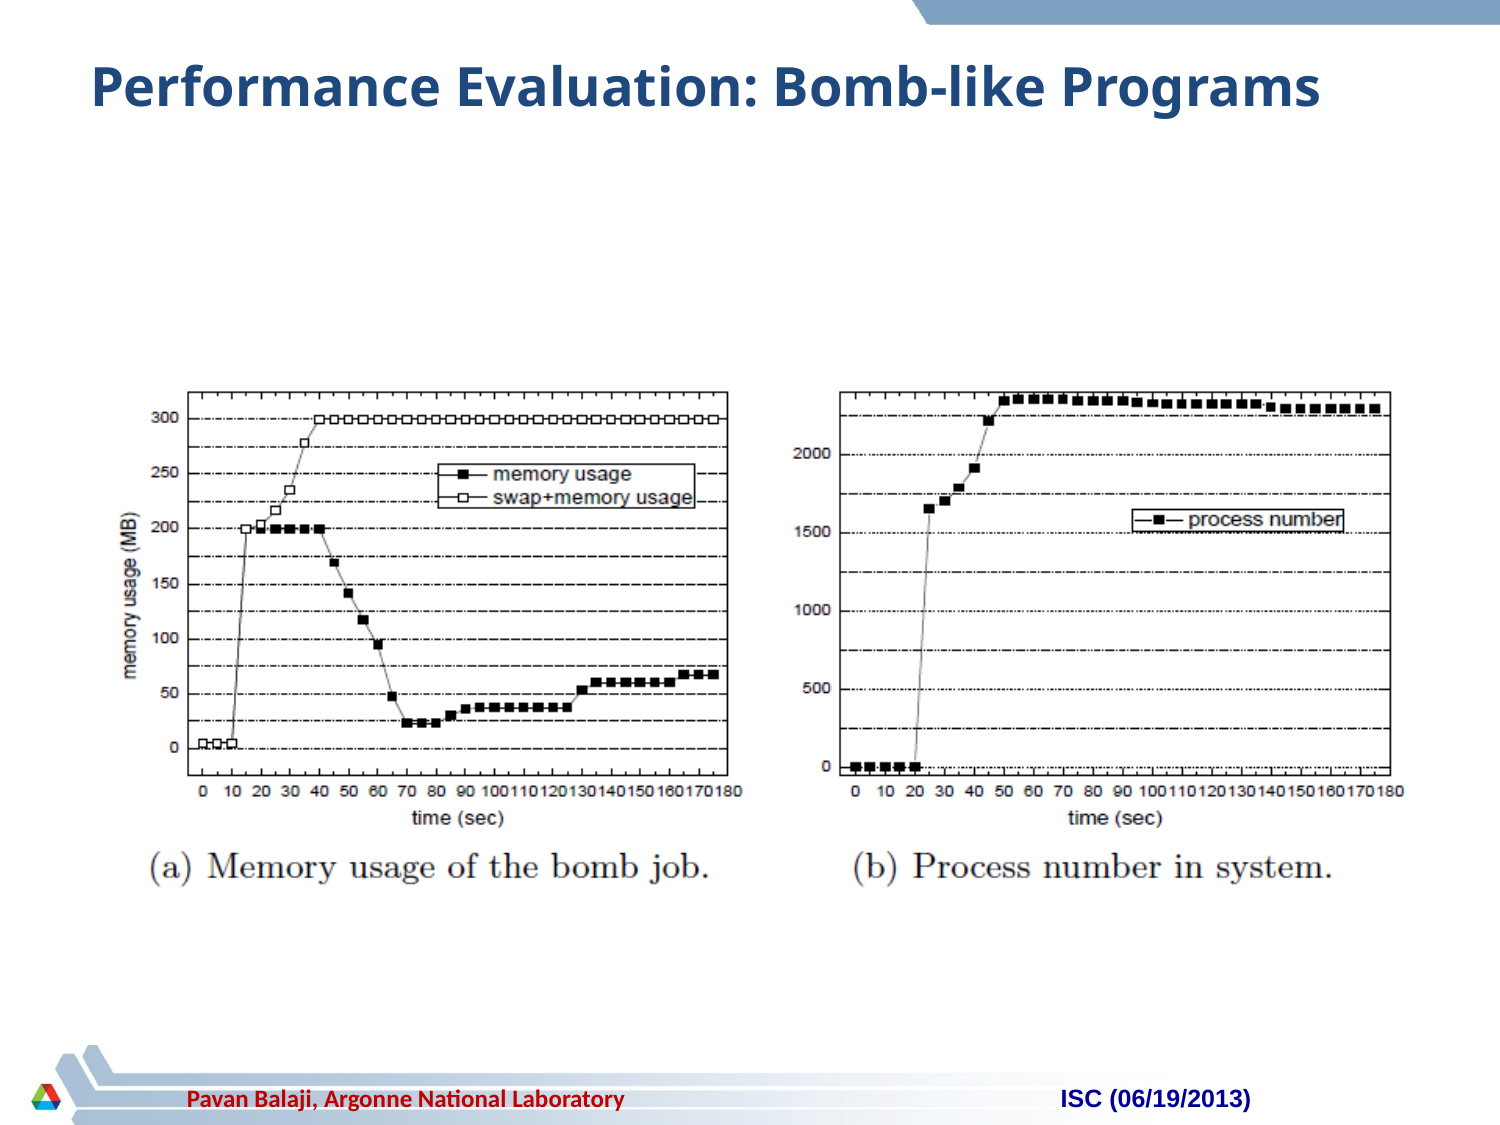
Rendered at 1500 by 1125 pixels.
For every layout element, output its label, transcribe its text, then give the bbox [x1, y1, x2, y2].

title Performance Evaluation: Bomb-like Programs [74, 44, 1426, 176]
picture [0, 0, 1500, 26]
picture [0, 1037, 1500, 1125]
picture [74, 362, 1418, 901]
footer ISC (06/19/2013) [862, 1074, 1450, 1113]
